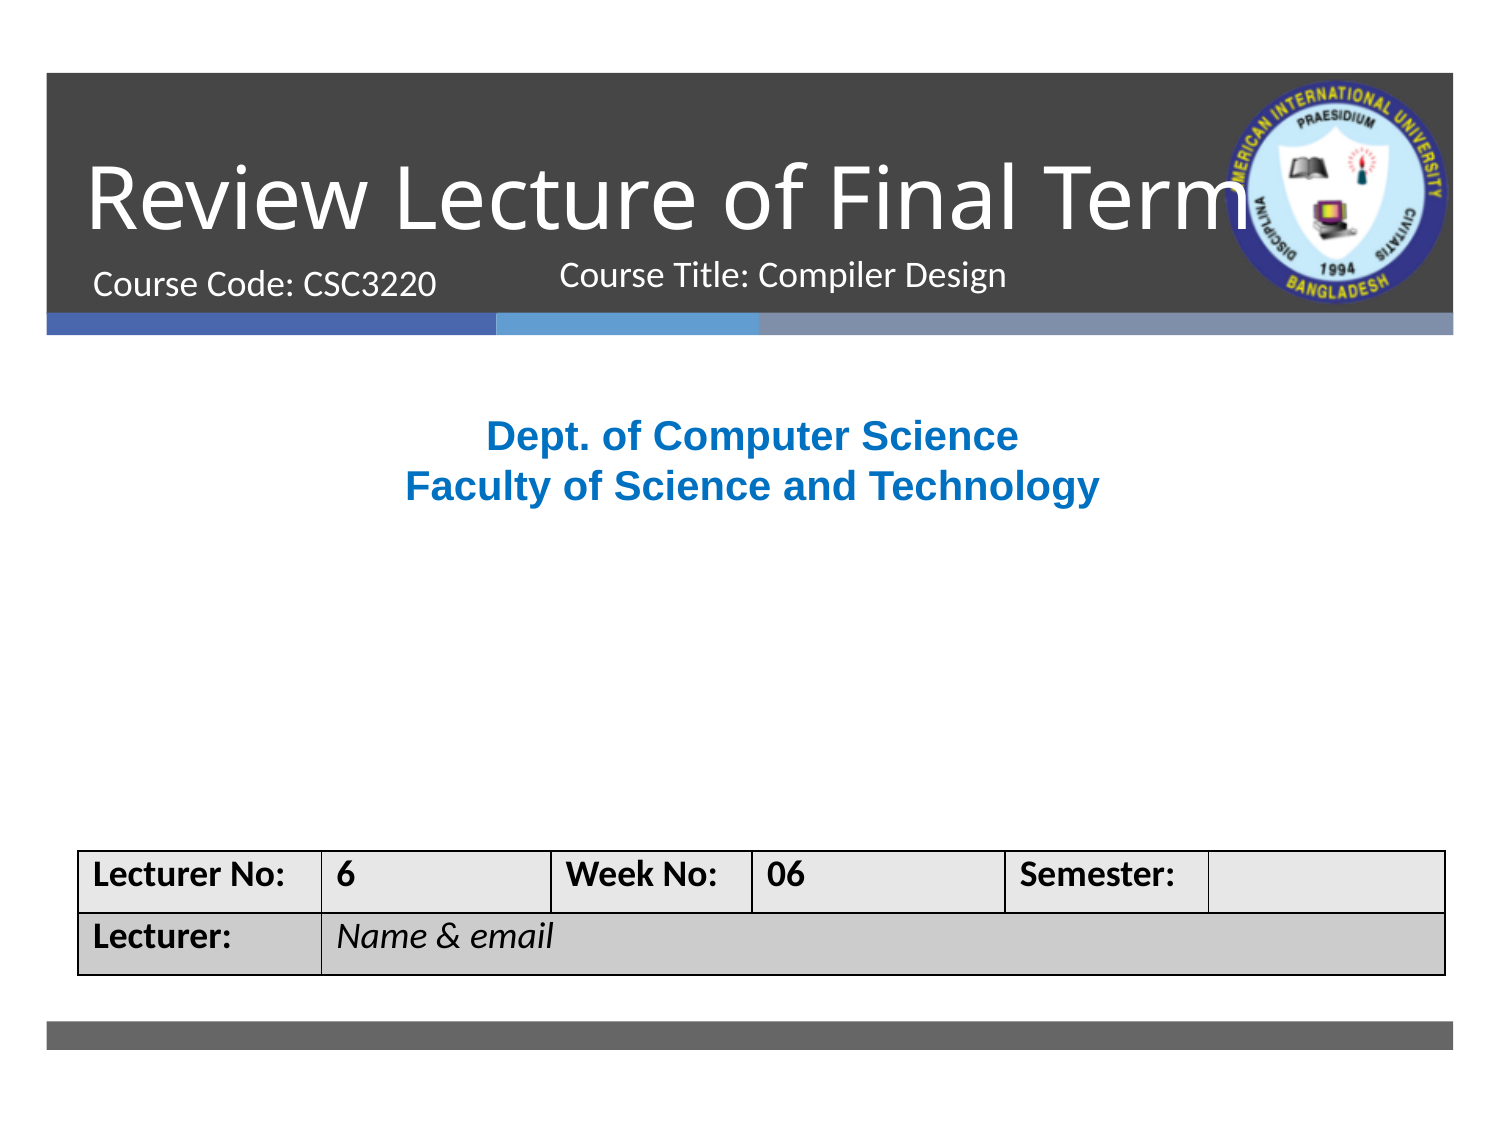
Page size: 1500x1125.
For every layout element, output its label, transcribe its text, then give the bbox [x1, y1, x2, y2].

text_box Course Title: Compiler Design [544, 252, 1228, 332]
table_header Lecturer No: [79, 852, 321, 912]
text_box Dept. of Computer Science Faculty of Science and Technology [12, 401, 1493, 517]
table_header Week No: [552, 852, 751, 912]
subtitle Course Code: CSC3220 [78, 251, 536, 331]
picture [1228, 75, 1454, 310]
table_cell Name & email [322, 914, 1444, 974]
table_cell Lecturer: [79, 914, 321, 974]
table_header [1209, 852, 1444, 912]
table_header 6 [322, 852, 550, 912]
table_header 06 [753, 852, 1004, 912]
table_header Semester: [1006, 852, 1208, 912]
title Review Lecture of Final Term [69, 75, 1351, 255]
